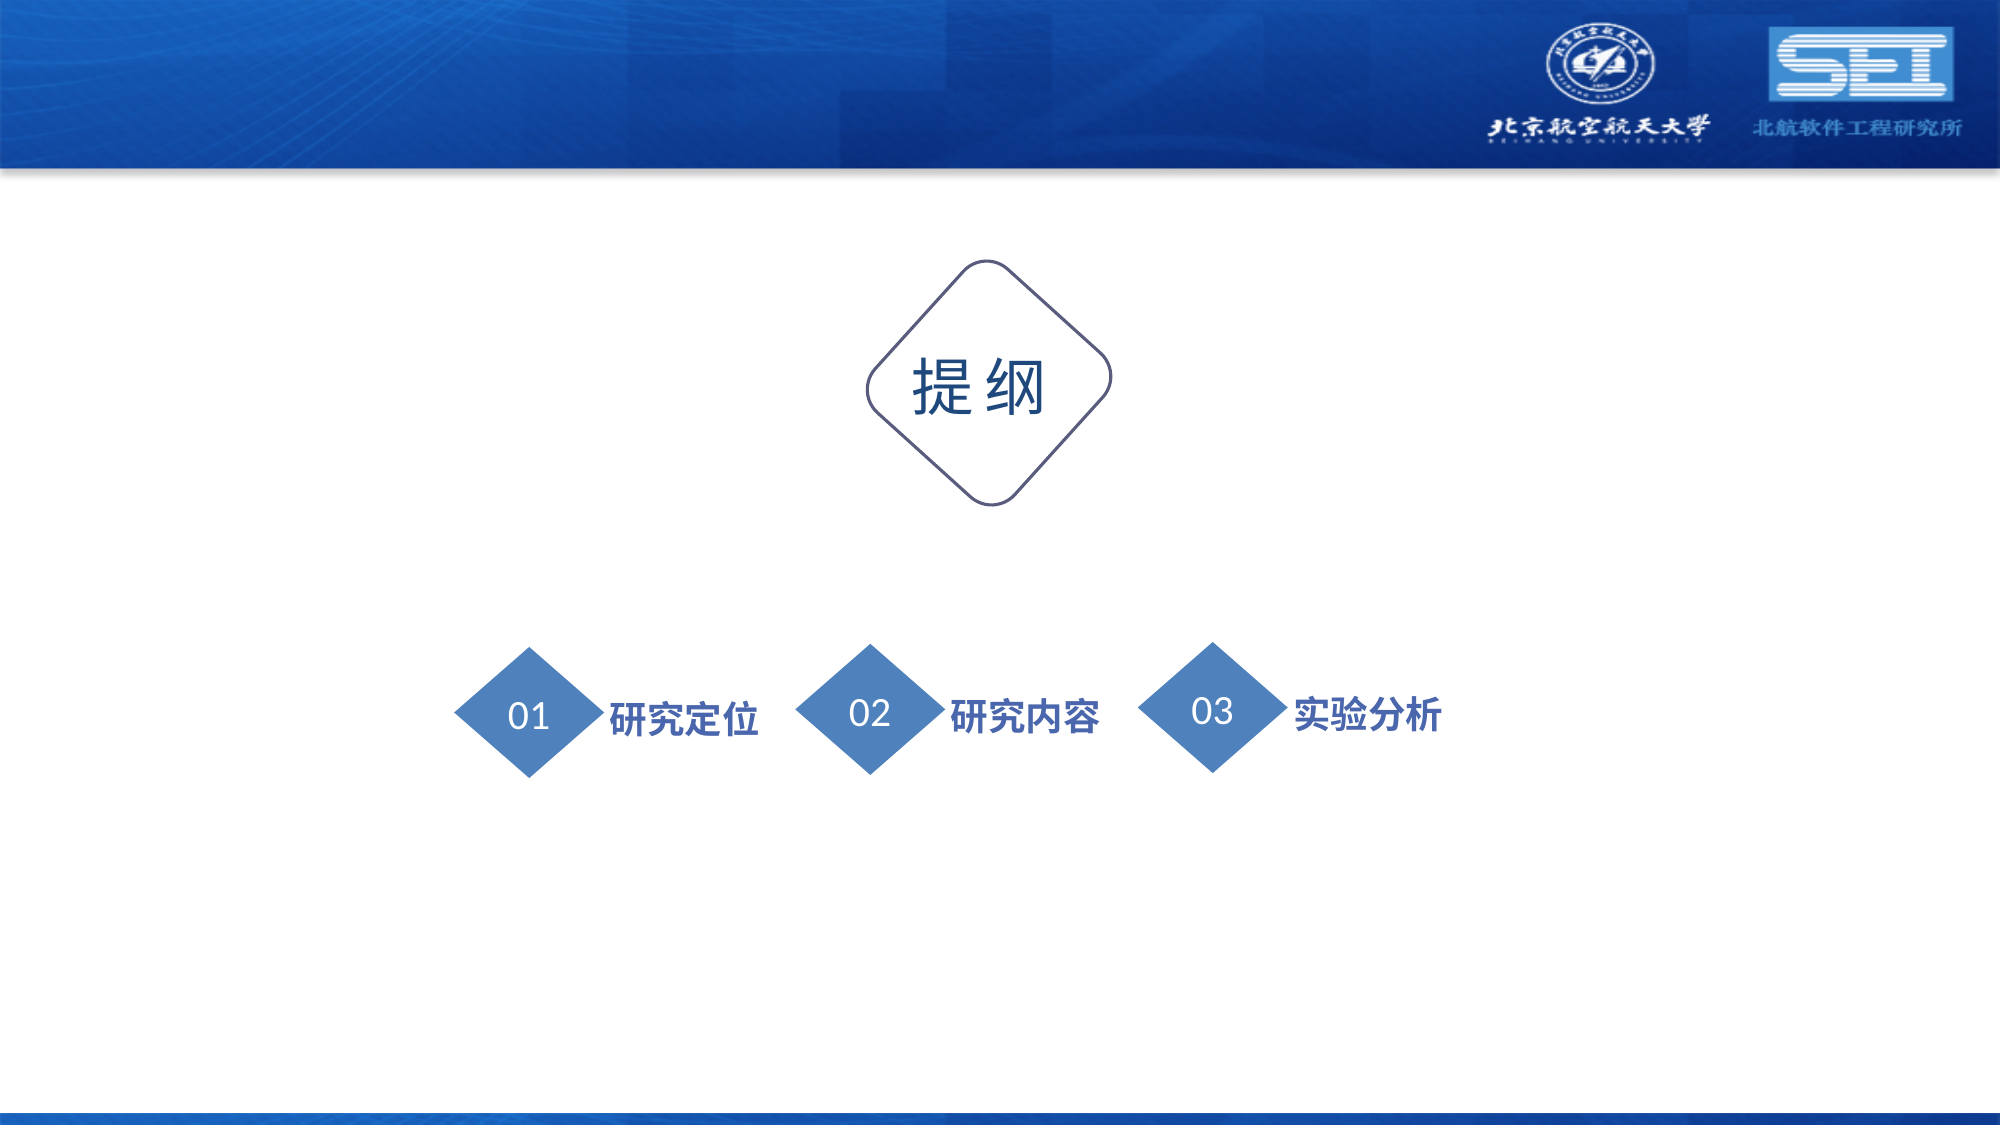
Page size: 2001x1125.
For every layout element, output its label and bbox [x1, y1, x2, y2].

text_box [453, 620, 1522, 800]
picture [0, 0, 2000, 182]
text_box [875, 263, 1110, 498]
picture [0, 1113, 2000, 1125]
